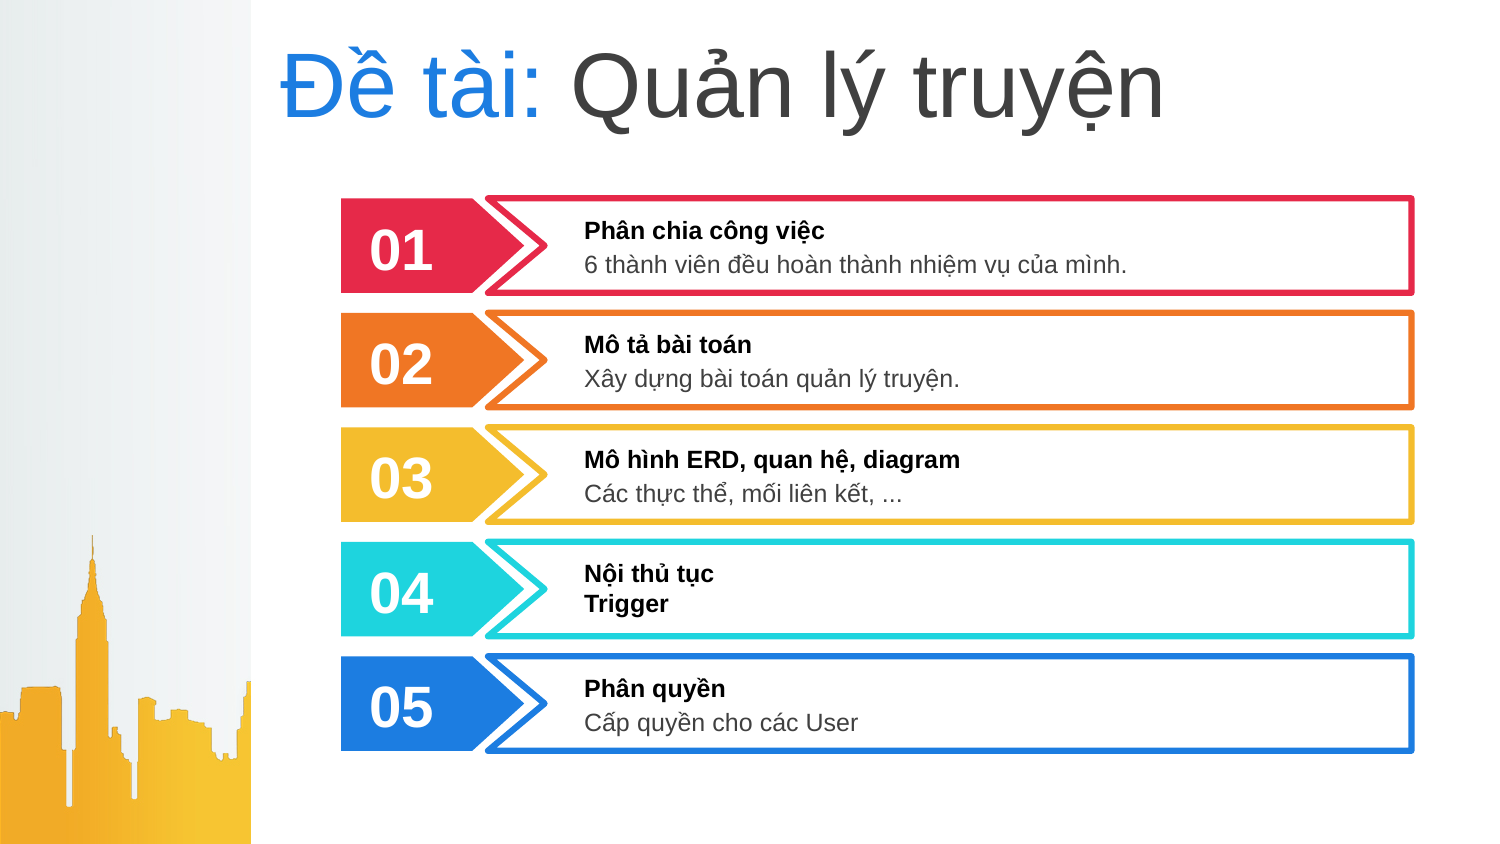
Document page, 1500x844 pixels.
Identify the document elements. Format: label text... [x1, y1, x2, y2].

picture [0, 0, 1500, 844]
text_box [486, 425, 1414, 524]
title Đề tài: Quản lý truyện [265, 8, 1500, 154]
text_box 04 [354, 555, 454, 626]
text_box [486, 654, 1414, 753]
text_box [339, 425, 527, 524]
text_box 02 [354, 326, 454, 397]
text_box 01 [354, 211, 454, 282]
text_box 03 [354, 440, 454, 511]
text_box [569, 321, 1365, 401]
text_box 05 [354, 669, 454, 740]
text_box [569, 435, 1365, 516]
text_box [569, 664, 1365, 745]
text_box [486, 310, 1414, 410]
text_box [339, 310, 527, 410]
text_box [486, 539, 1414, 639]
text_box [339, 654, 527, 753]
text_box [339, 196, 527, 295]
text_box [486, 196, 1414, 295]
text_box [569, 206, 1365, 287]
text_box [569, 550, 1365, 630]
text_box [339, 539, 527, 639]
